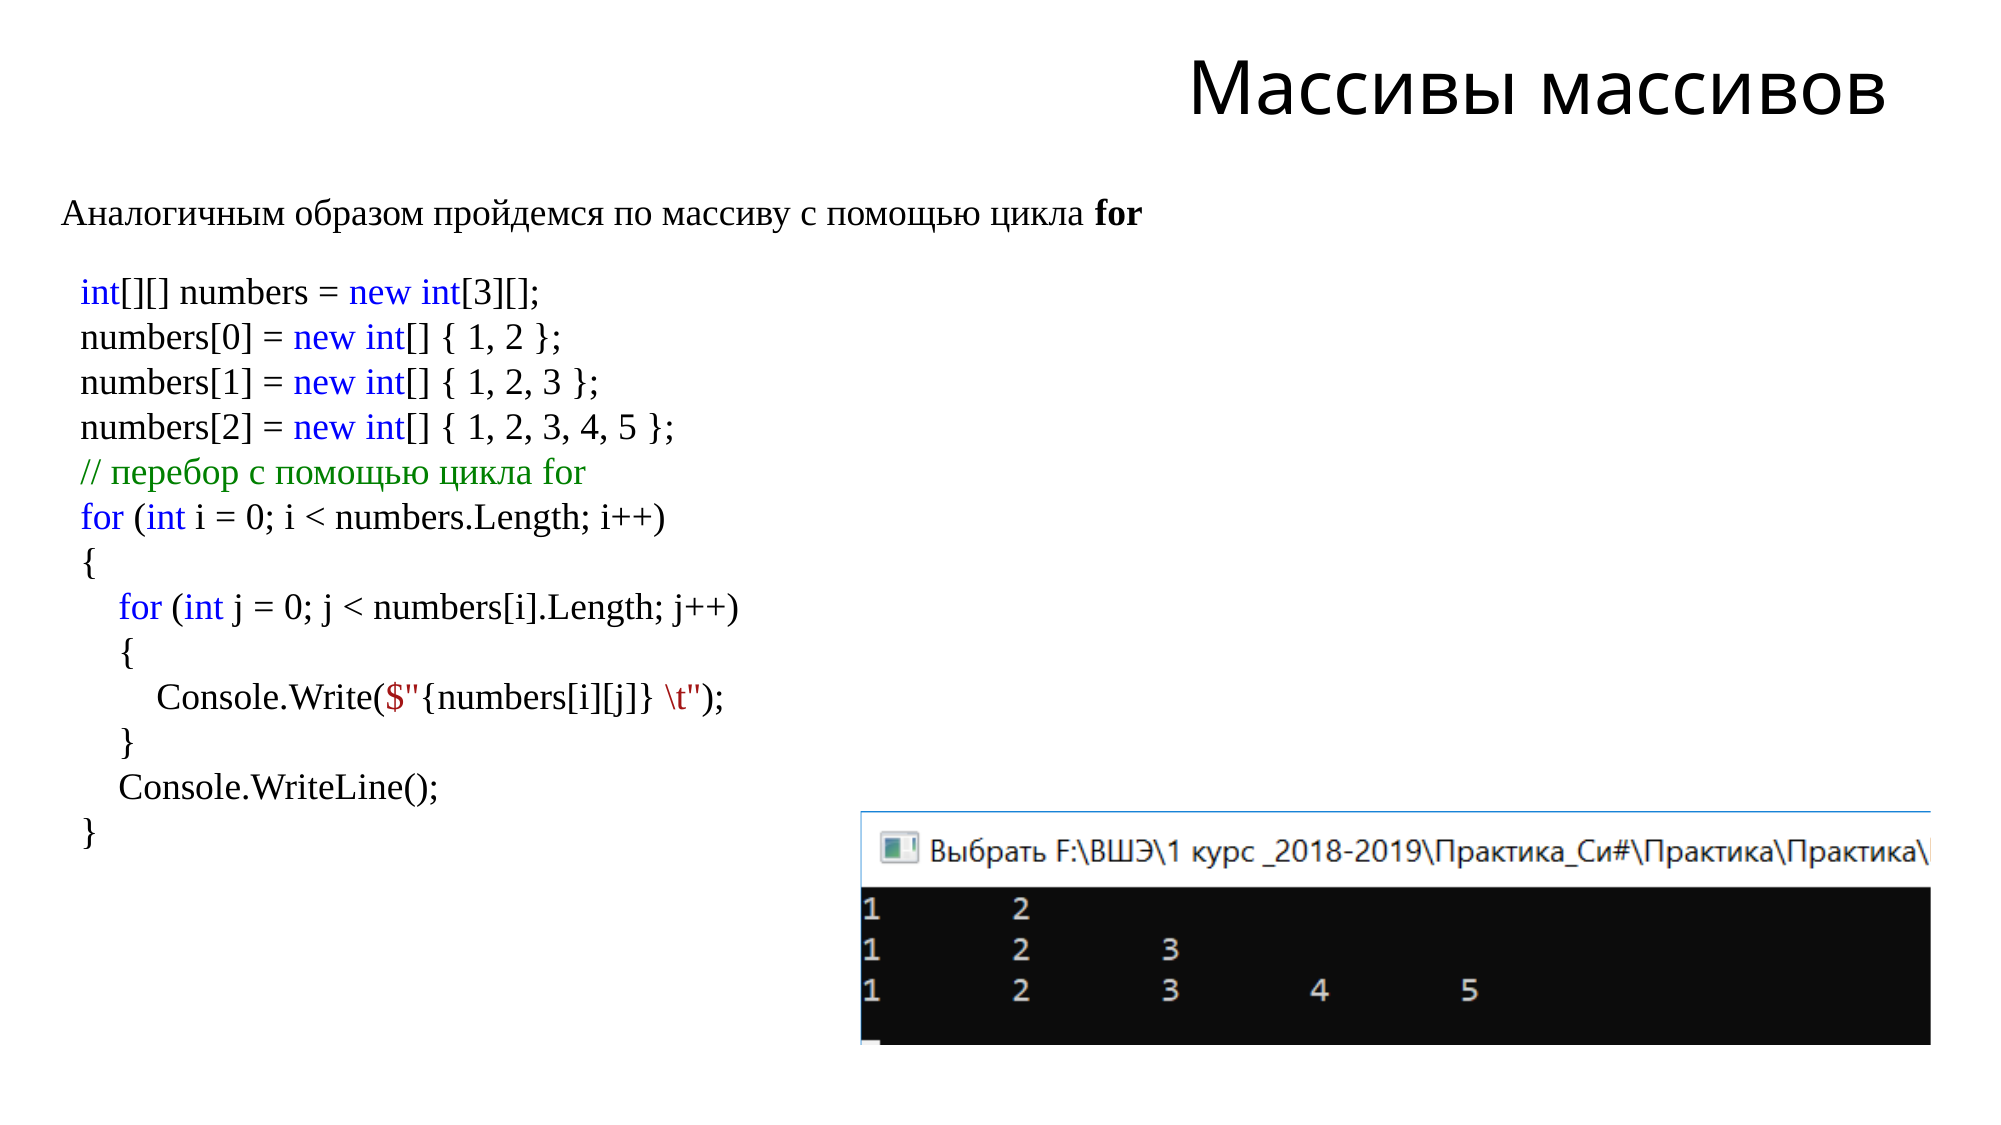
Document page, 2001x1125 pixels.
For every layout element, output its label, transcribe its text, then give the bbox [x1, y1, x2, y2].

title Массивы массивов [1172, 22, 1931, 158]
text_box int[][] numbers = new int[3][]; numbers[0] = new int[] { 1, 2 }; numbers[1] = new int[] { 1, 2, 3 }; numbers[2] = new int[] { 1, 2, 3, 4, 5 }; // перебор с помощью цикла for for (int i = 0; i < numbers.Length; i++) { for (int j = 0; j < numbers[i].Length; j++) { Console.Write($"{numbers[i][j]} \t"); } Console.WriteLine(); } [0, 259, 1365, 860]
text_box Аналогичным образом пройдемся по массиву с помощью цикла for [45, 180, 1715, 241]
picture [860, 811, 1931, 1045]
